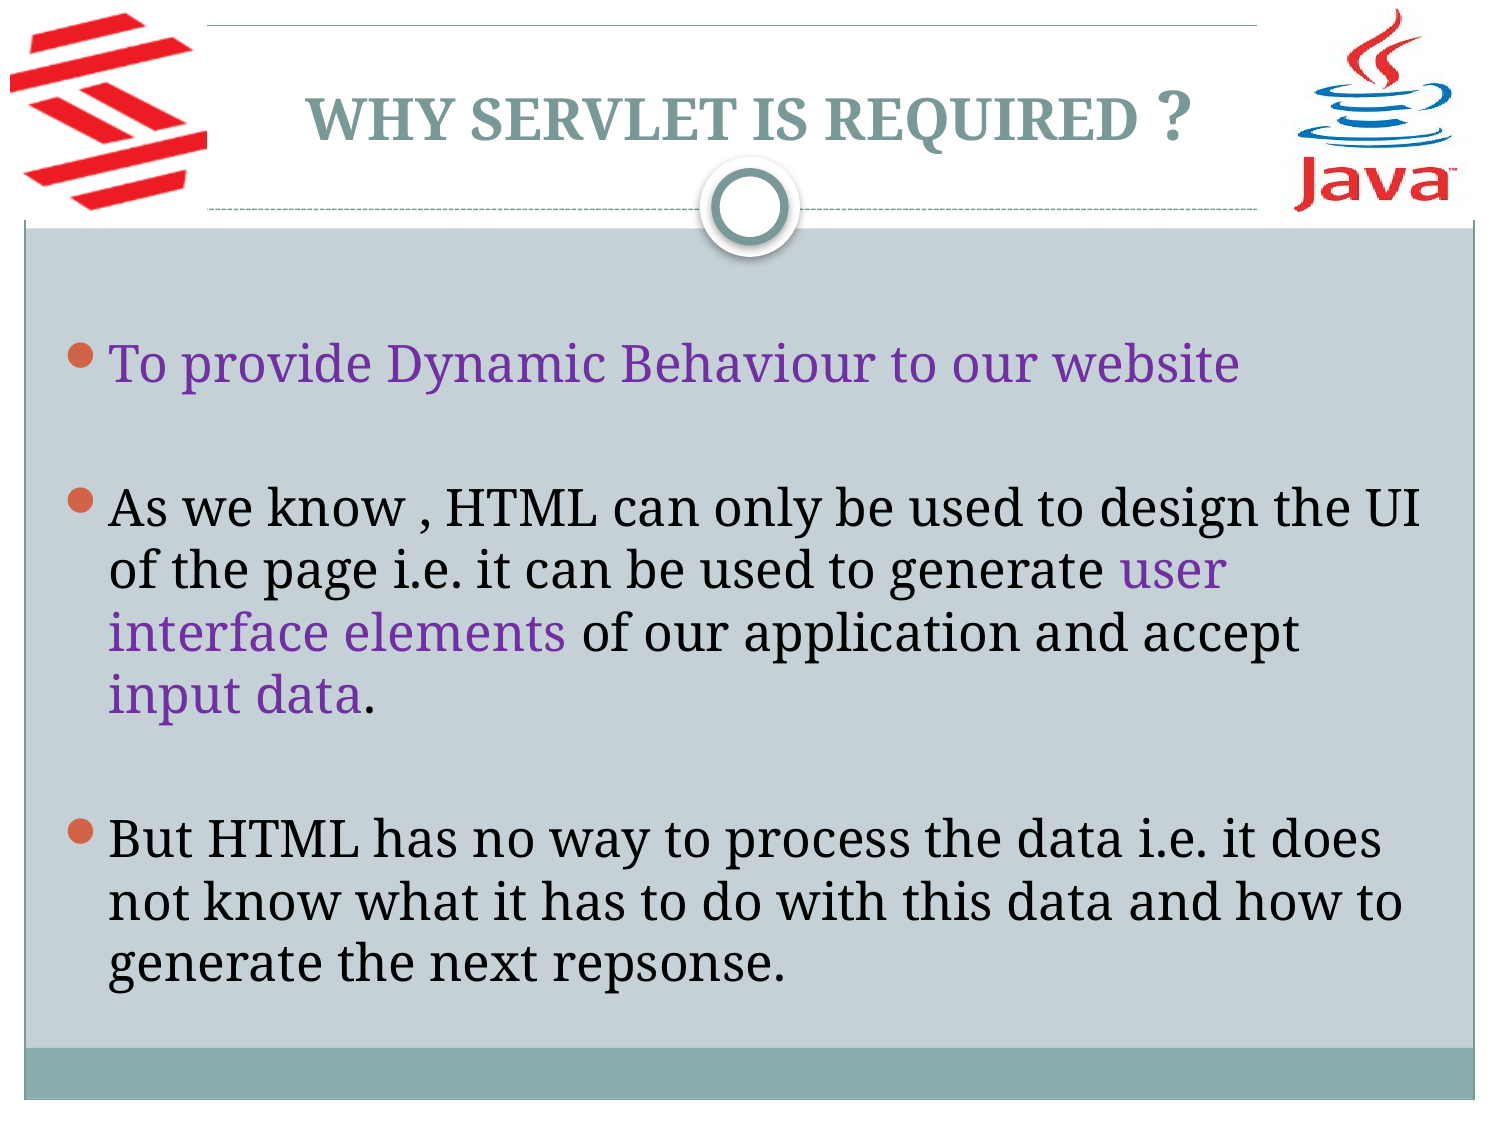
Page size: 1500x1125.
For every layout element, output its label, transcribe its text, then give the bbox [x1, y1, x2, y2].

title WHY SERVLET IS REQUIRED ? [213, 37, 1250, 162]
list To provide Dynamic Behaviour to our website As we know , HTML can only be used to design the UI of the page i.e. it can be used to generate user interface elements of our application and accept input data. But HTML has no way to process the data i.e. it does not know what it has to do with this data and how to generate the next repsonse. [49, 250, 1445, 1001]
picture [1257, 0, 1483, 221]
picture [10, 11, 207, 221]
